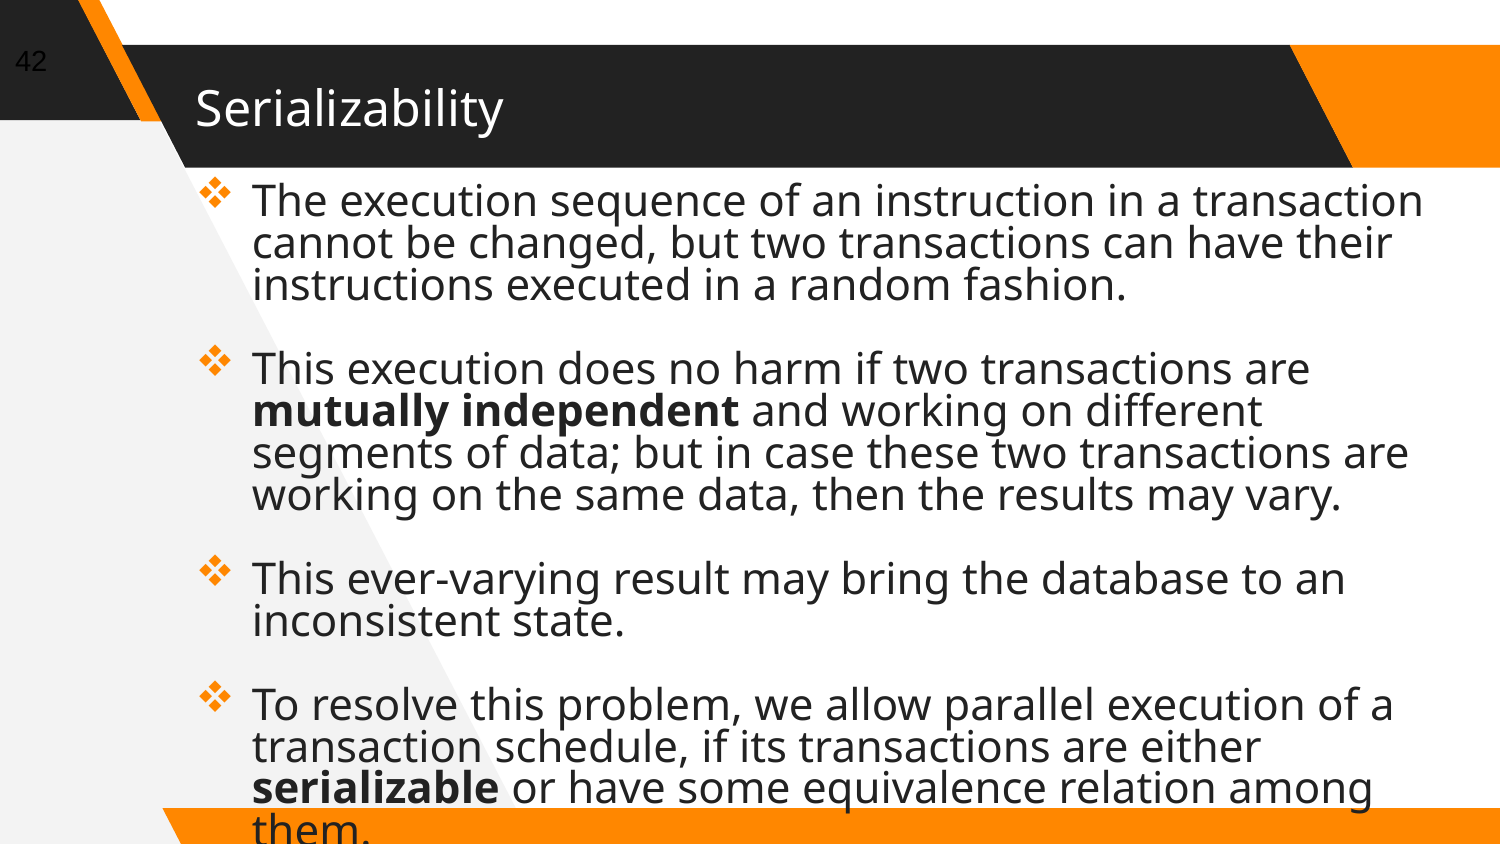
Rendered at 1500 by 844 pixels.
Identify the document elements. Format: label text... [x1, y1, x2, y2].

list The execution sequence of an instruction in a transaction cannot be changed, but two transactions can have their instructions executed in a random fashion. This execution does no harm if two transactions are mutually independent and working on different segments of data; but in case these two transactions are working on the same data, then the results may vary. This ever-varying result may bring the database to an inconsistent state. To resolve this problem, we allow parallel execution of a transaction schedule, if its transactions are either serializable or have some equivalence relation among them. [180, 167, 1480, 773]
title Serializability [180, 44, 1424, 167]
slide_number 42 [0, 0, 98, 121]
